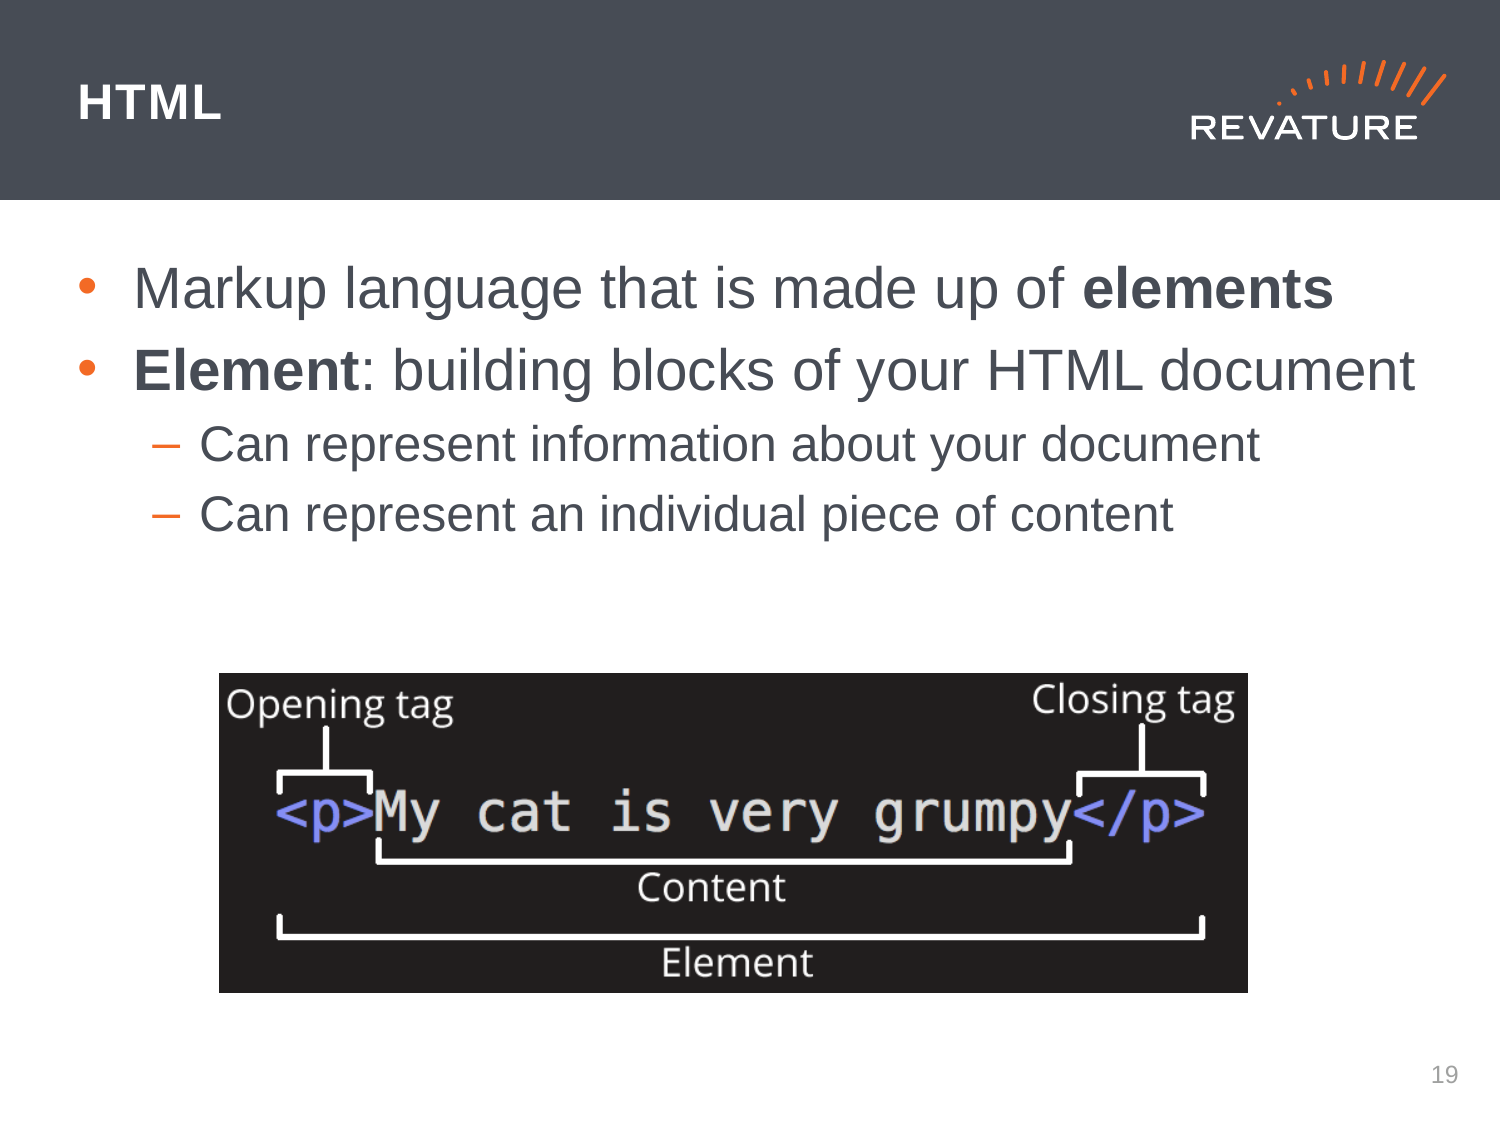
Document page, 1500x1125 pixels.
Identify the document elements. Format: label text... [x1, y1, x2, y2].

title HTML [62, 0, 1084, 200]
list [219, 673, 1248, 993]
text_box Markup language that is made up of elements Element: building blocks of your HTML document Can represent information about your document Can represent an individual piece of content [62, 242, 1433, 1104]
slide_number 18 [1433, 1043, 1474, 1104]
